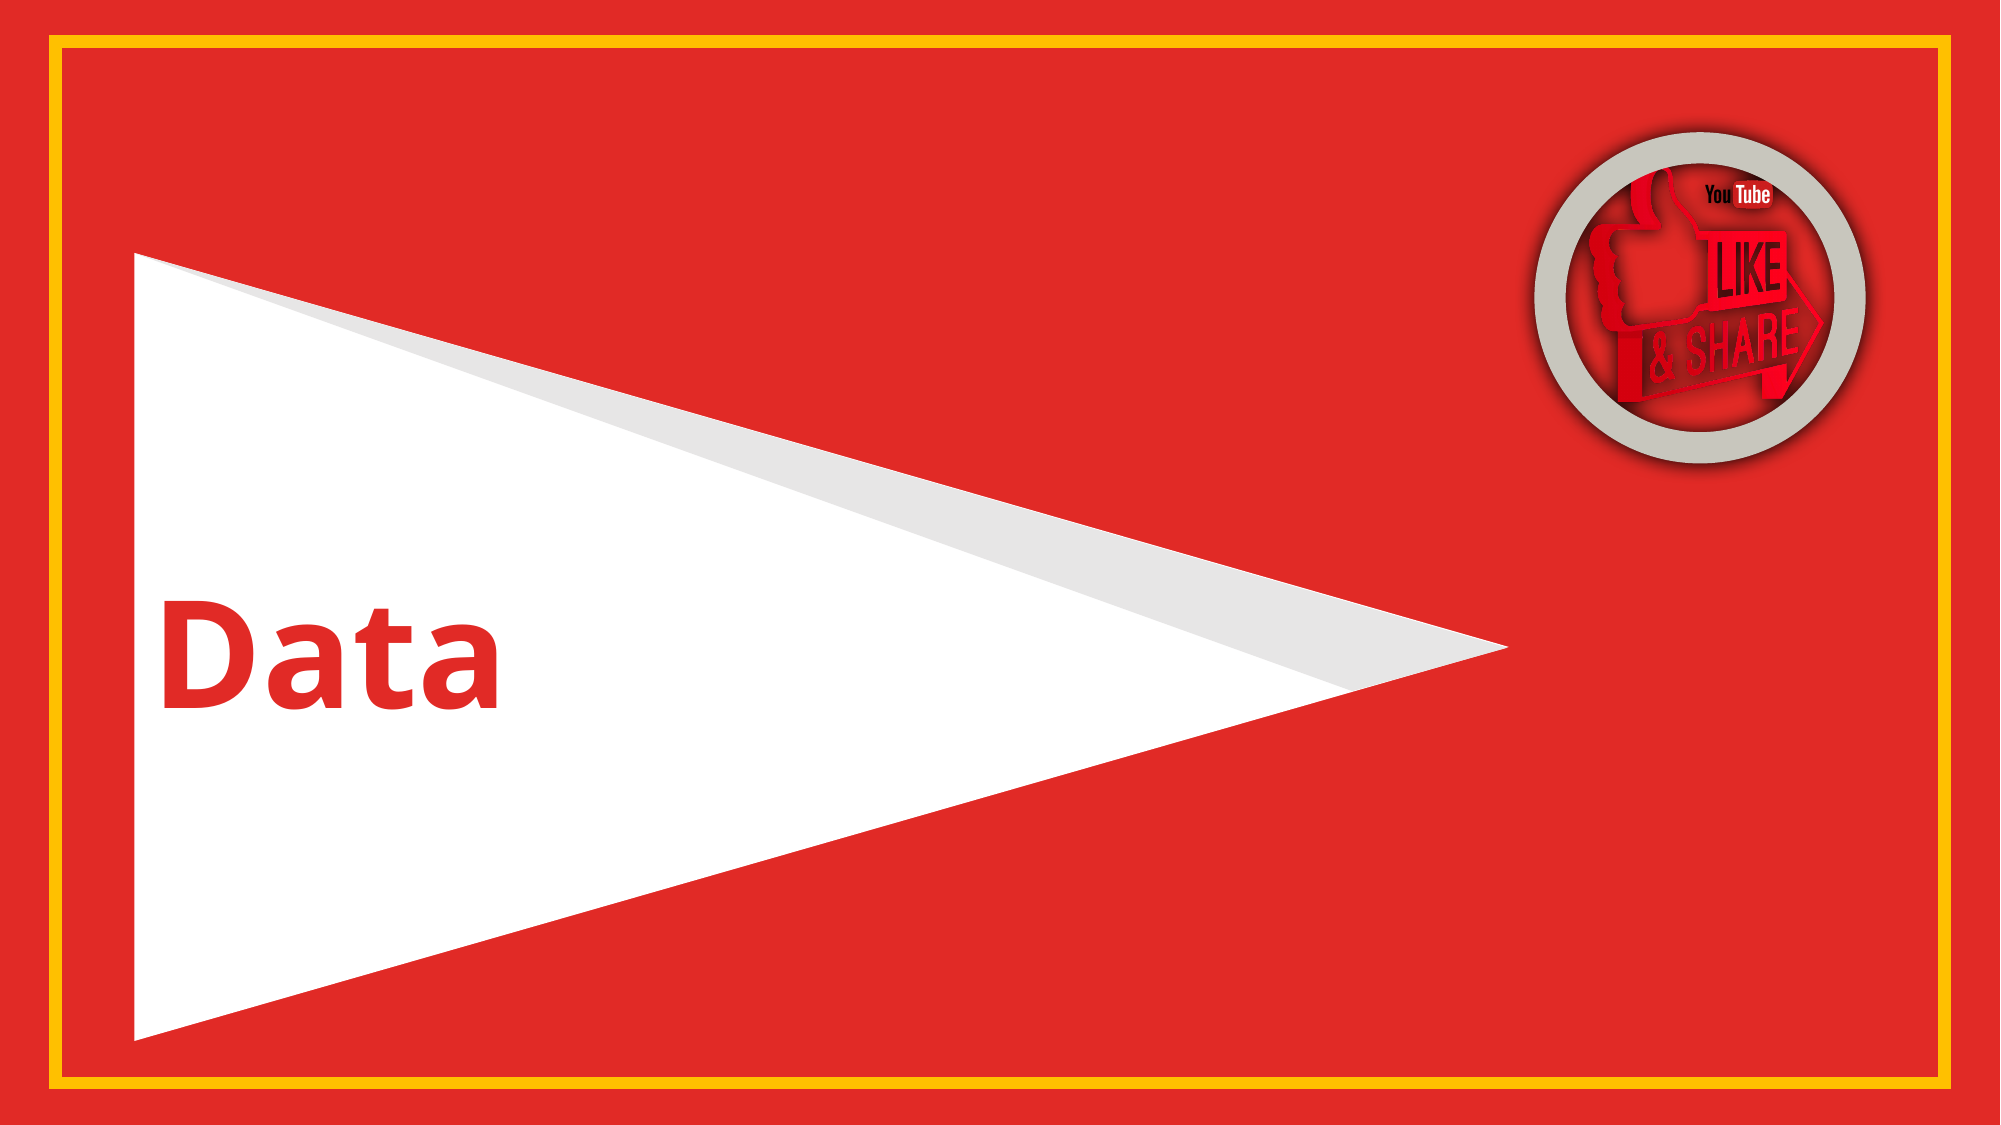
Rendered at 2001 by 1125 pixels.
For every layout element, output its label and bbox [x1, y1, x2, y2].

text_box [54, 41, 1945, 1084]
text_box [100, 252, 1529, 1041]
